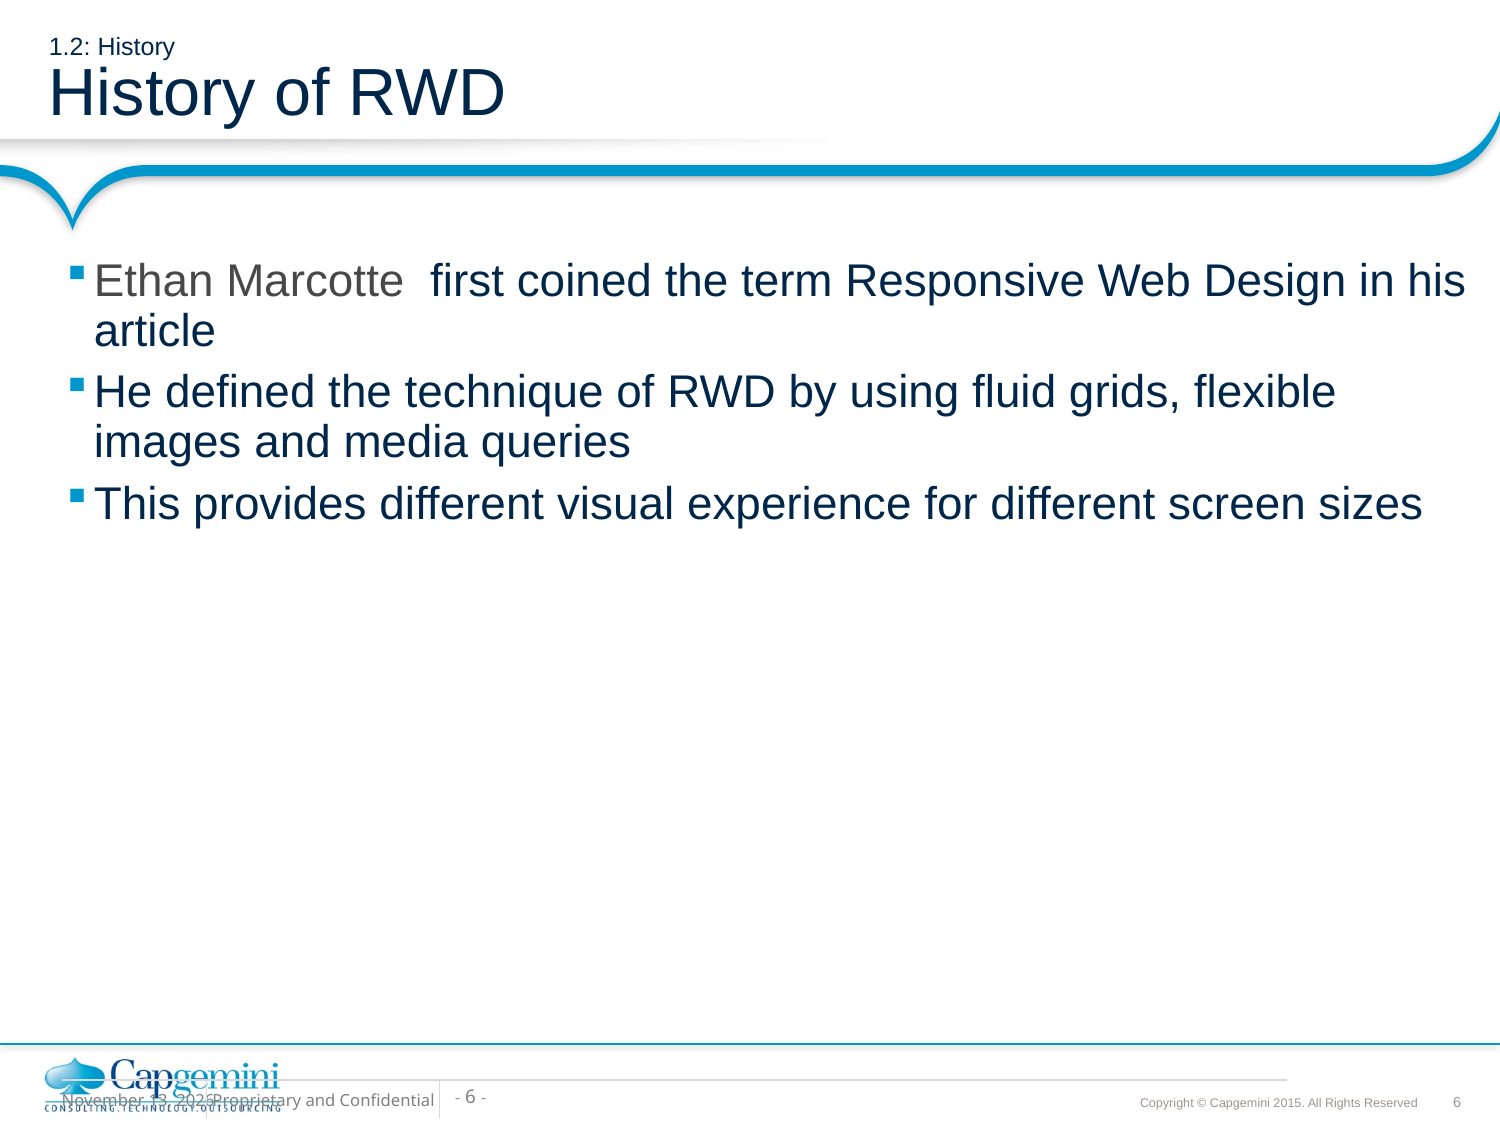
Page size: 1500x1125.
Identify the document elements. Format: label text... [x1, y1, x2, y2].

picture [14, 165, 131, 174]
picture [207, 1081, 281, 1113]
picture [44, 1056, 281, 1113]
list Ethan Marcotte first coined the term Responsive Web Design in his article He defined the technique of RWD by using fluid grids, flexible images and media queries This provides different visual experience for different screen sizes [48, 245, 1500, 1007]
title 1.2: History History of RWD [0, 0, 1500, 165]
